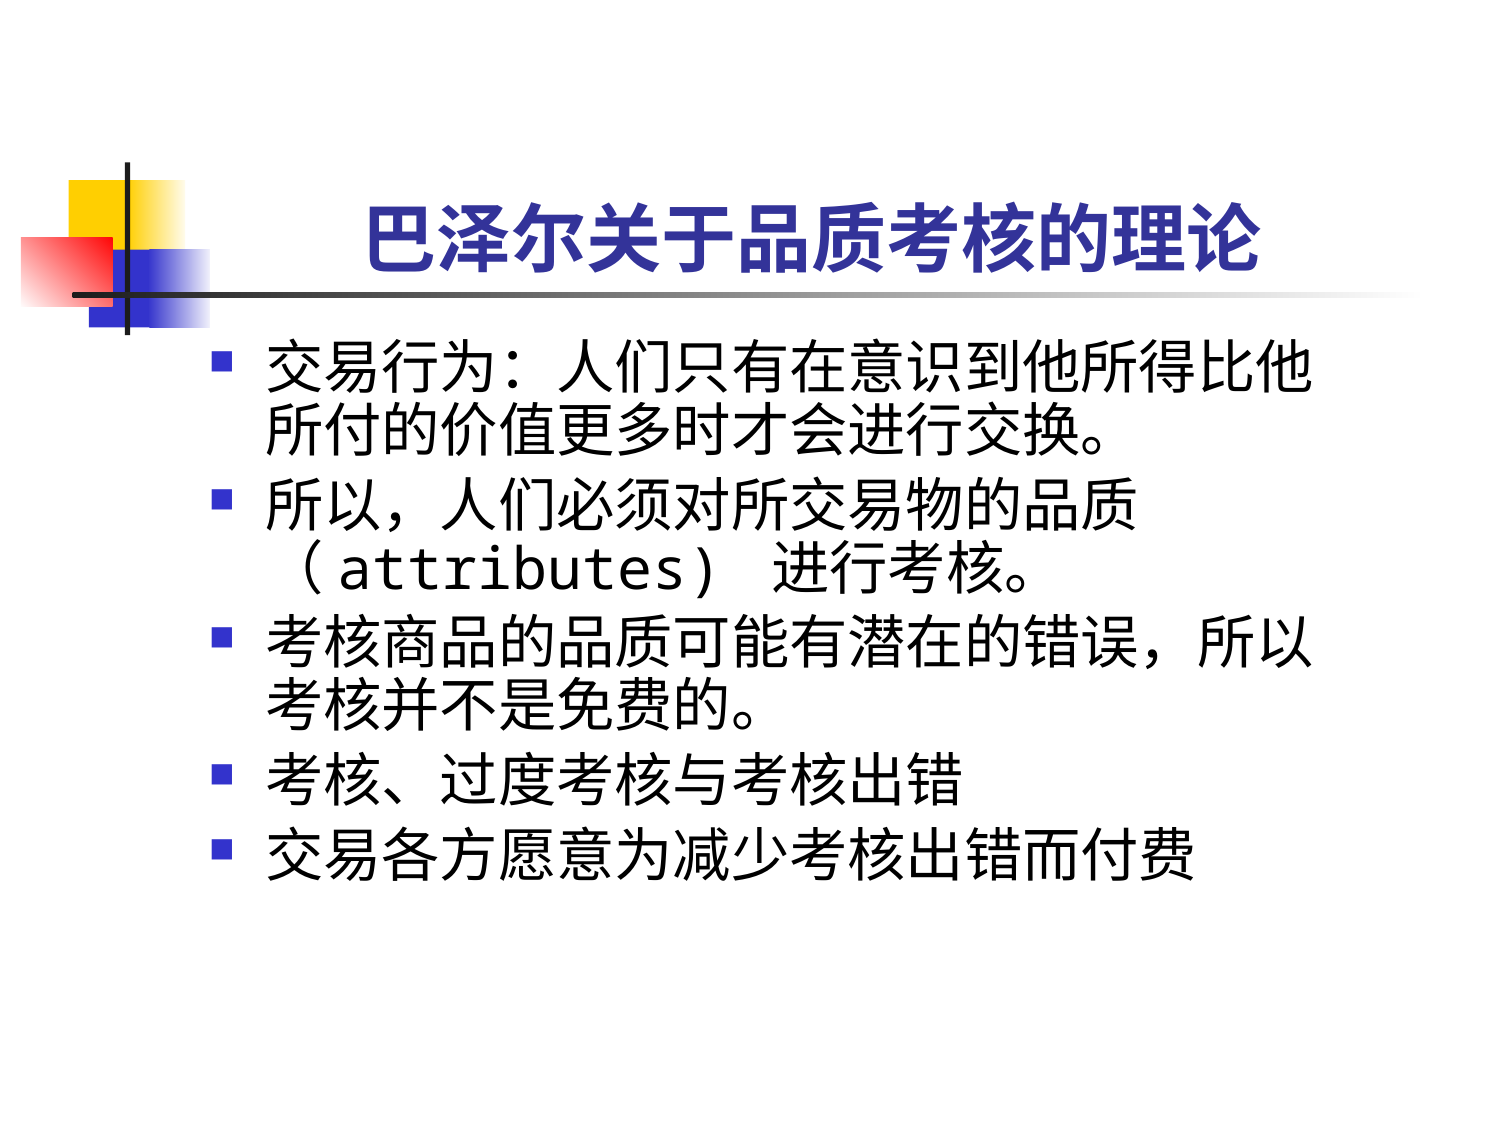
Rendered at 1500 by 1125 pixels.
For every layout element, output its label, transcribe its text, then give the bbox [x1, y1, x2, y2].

list 交易行为：人们只有在意识到他所得比他所付的价值更多时才会进行交换。 所以，人们必须对所交易物的品质（attributes) 进行考核。 考核商品的品质可能有潜在的错误，所以考核并不是免费的。 考核、过度考核与考核出错 交易各方愿意为减少考核出错而付费 [193, 330, 1377, 1007]
title 巴泽尔关于品质考核的理论 [188, 101, 1436, 289]
